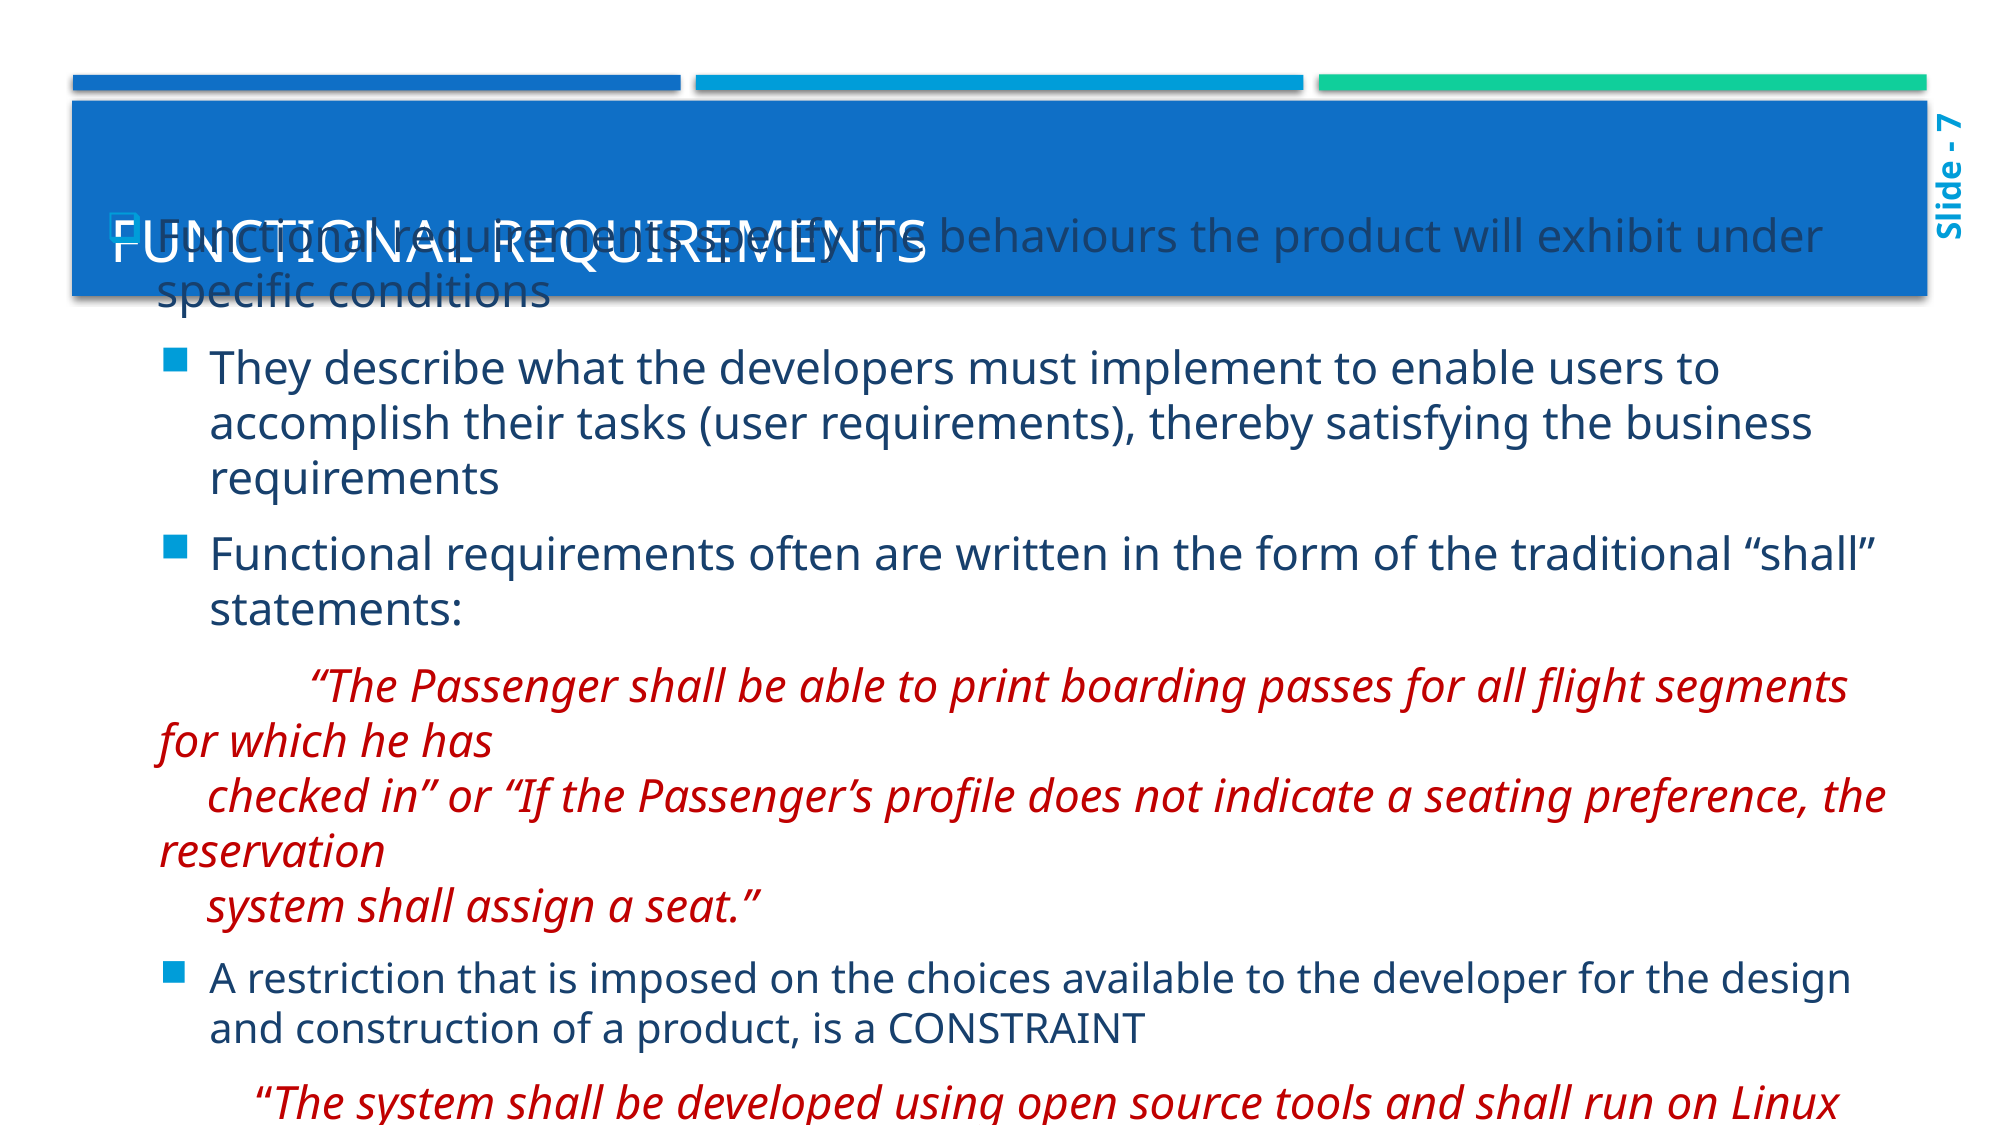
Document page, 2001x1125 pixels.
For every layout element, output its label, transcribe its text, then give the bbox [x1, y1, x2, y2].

text_box Slide - 7 [1921, 98, 1974, 282]
list Functional requirements specify the behaviours the product will exhibit under specific conditions They describe what the developers must implement to enable users to accomplish their tasks (user requirements), thereby satisfying the business requirements Functional requirements often are written in the form of the traditional “shall” statements: “The Passenger shall be able to print boarding passes for all flight segments for which he has checked in” or “If the Passenger’s profile does not indicate a seating preference, the reservation system shall assign a seat.” A restriction that is imposed on the choices available to the developer for the design and construction of a product, is a CONSTRAINT “The system shall be developed using open source tools and shall run on Linux OS” [91, 323, 1922, 1068]
title Functional Requirements [95, 115, 1905, 282]
